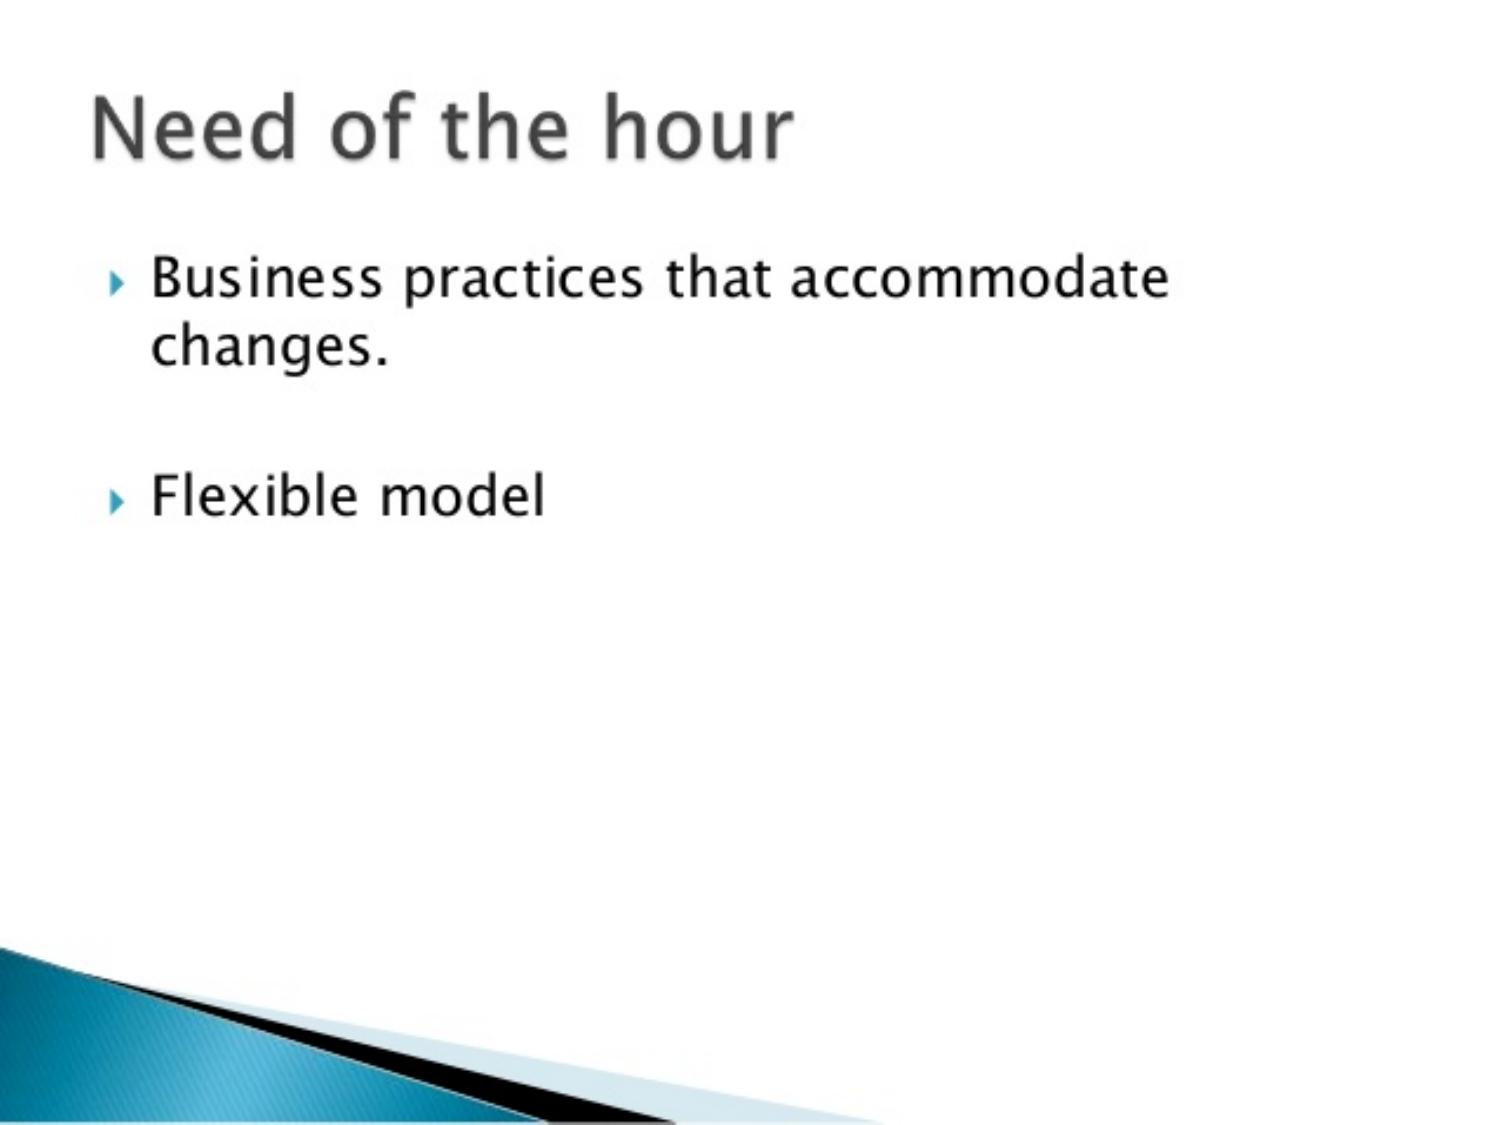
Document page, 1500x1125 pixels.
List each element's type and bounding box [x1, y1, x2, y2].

list [0, 0, 1500, 1125]
